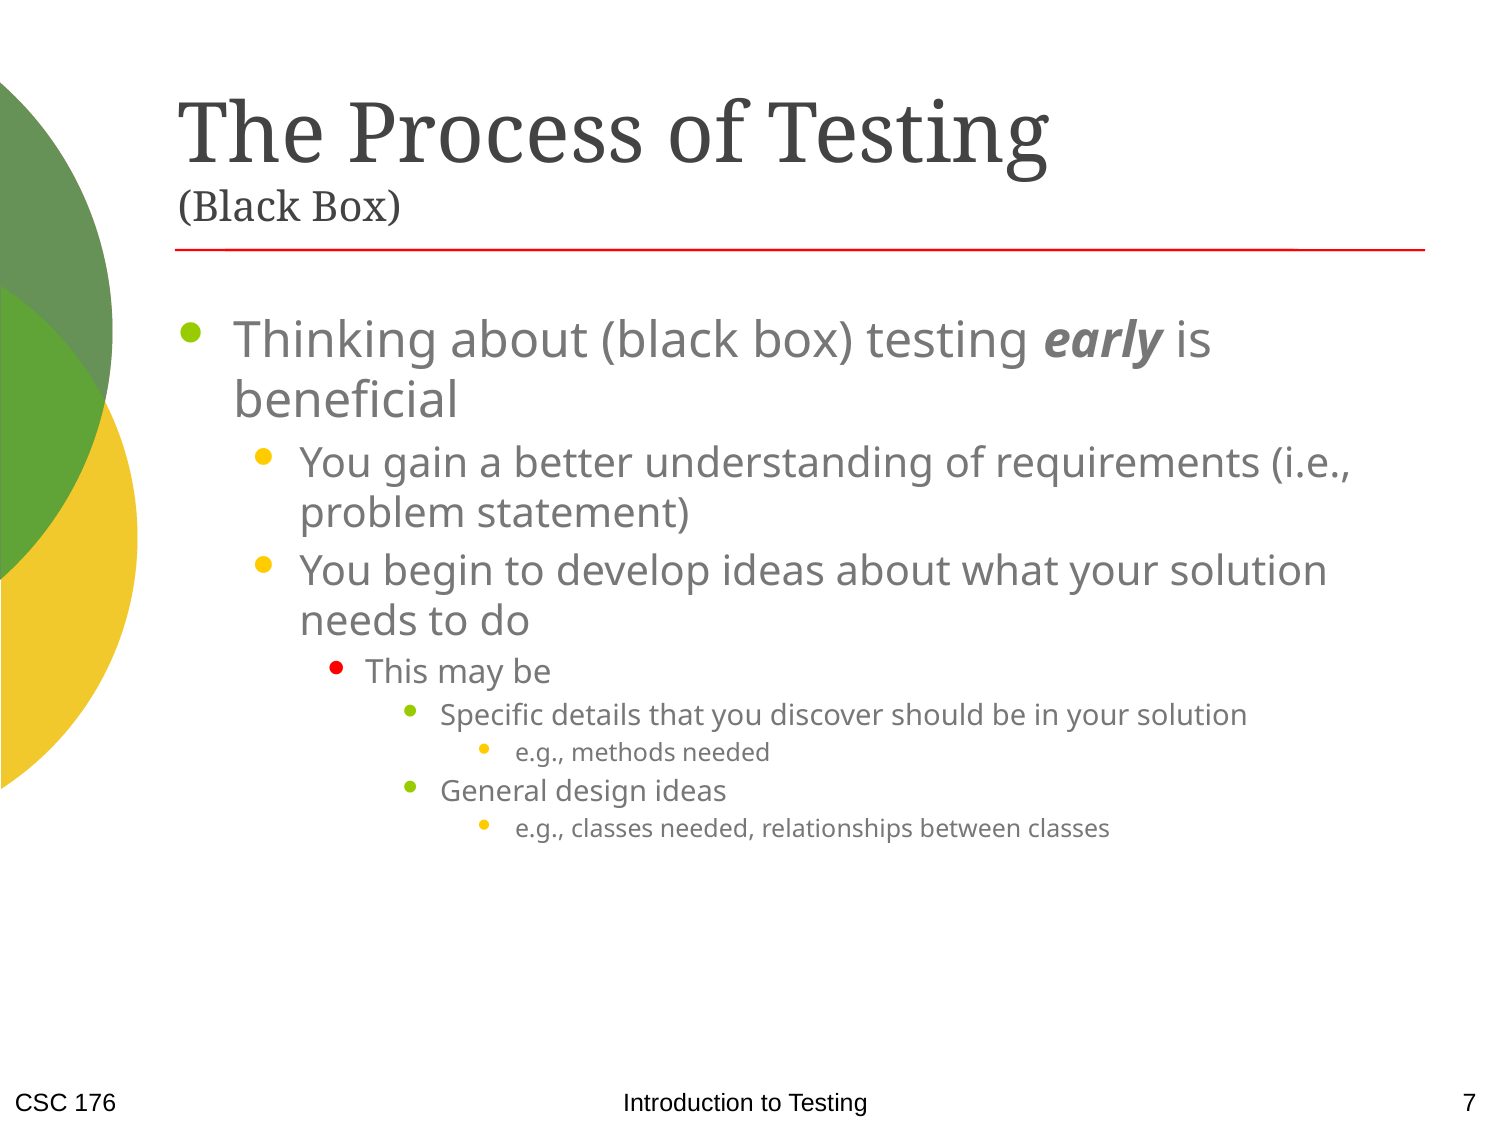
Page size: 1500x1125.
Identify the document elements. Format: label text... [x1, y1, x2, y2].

title The Process of Testing (Black Box) [162, 49, 1425, 238]
list Thinking about (black box) testing early is beneficial You gain a better understanding of requirements (i.e., problem statement) You begin to develop ideas about what your solution needs to do This may be Specific details that you discover should be in your solution e.g., methods needed General design ideas e.g., classes needed, relationships between classes [162, 299, 1425, 975]
